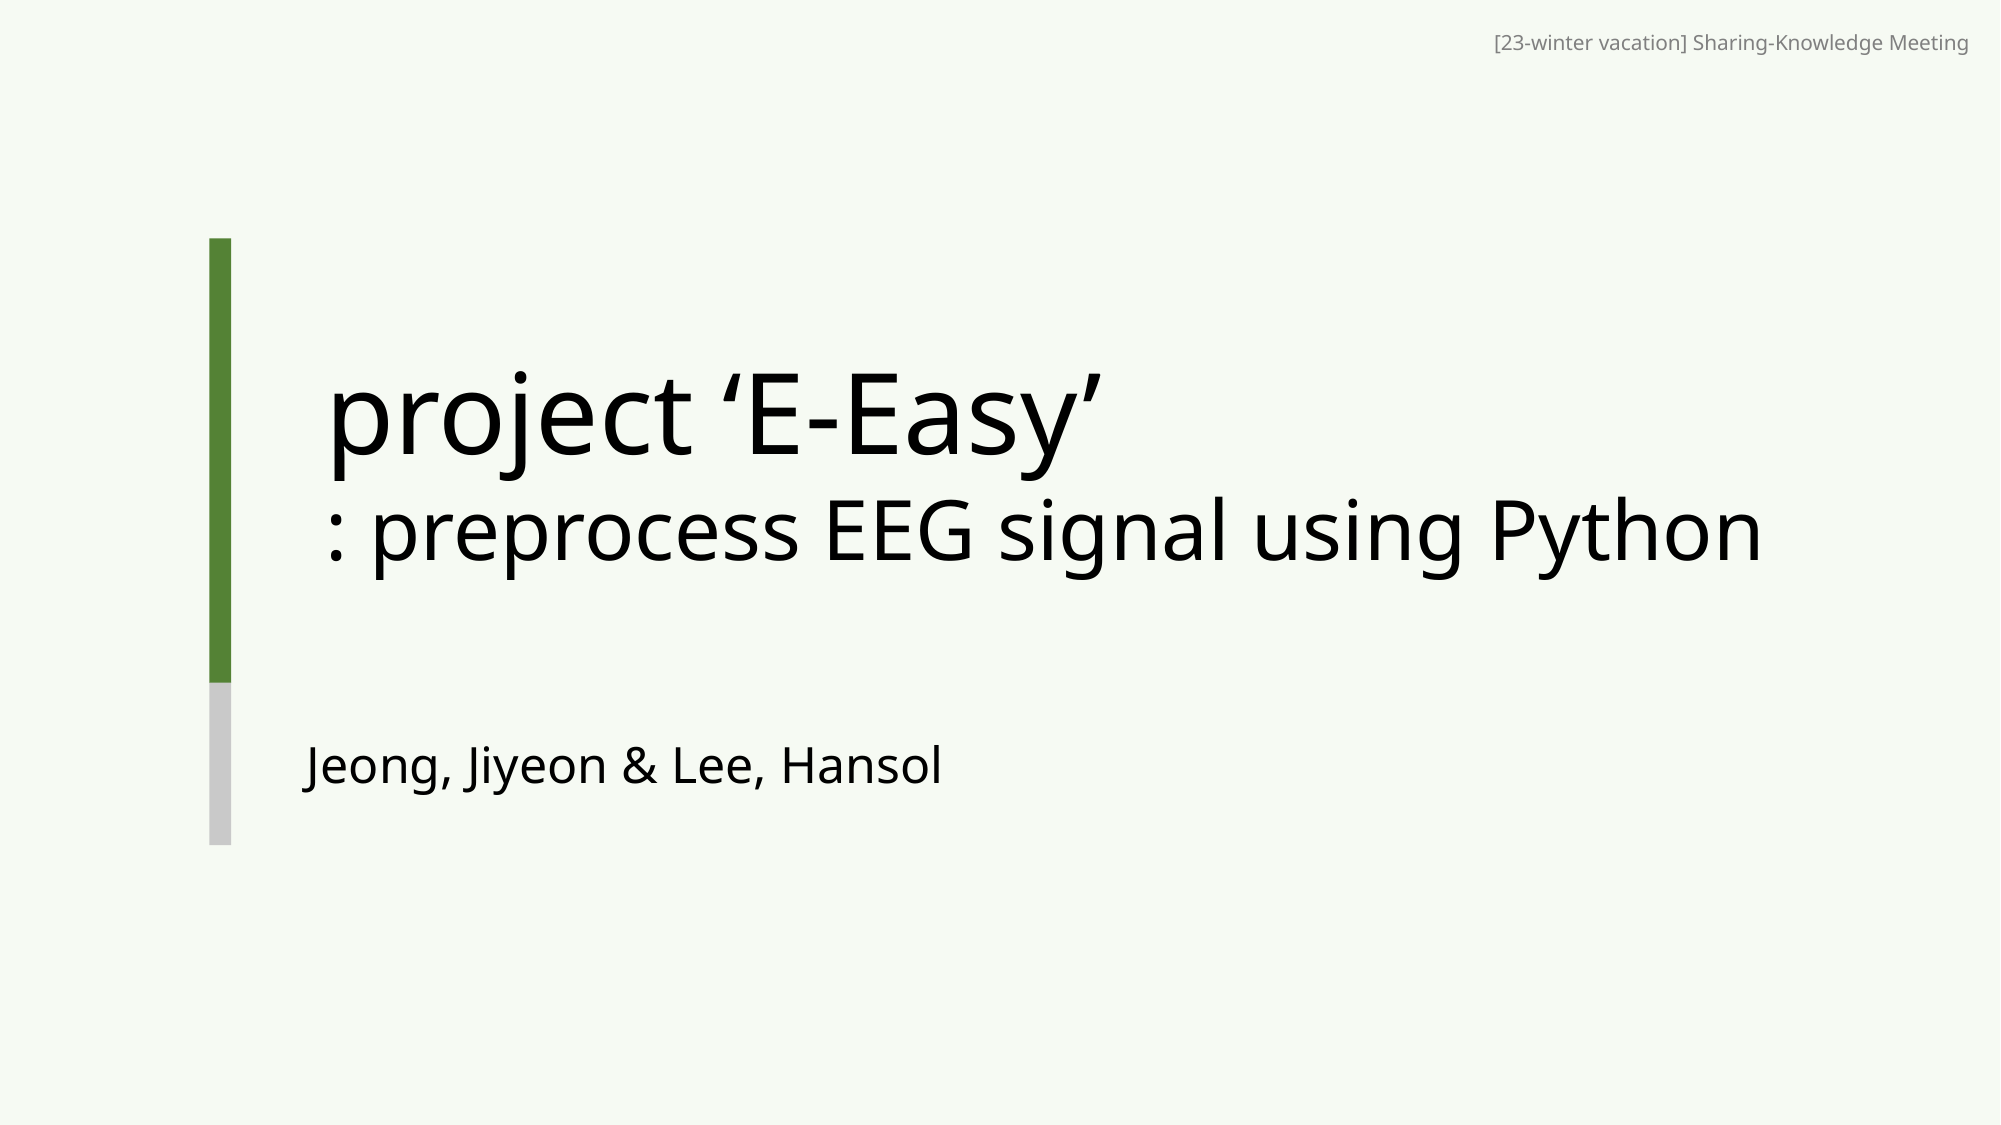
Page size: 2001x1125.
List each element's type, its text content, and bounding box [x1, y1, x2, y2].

text_box [23-winter vacation] Sharing-Knowledge Meeting [1479, 21, 1984, 62]
text_box [208, 682, 232, 846]
text_box [208, 237, 232, 682]
text_box Jeong, Jiyeon & Lee, Hansol [292, 726, 959, 801]
text_box project ‘E-Easy’ : preprocess EEG signal using Python [310, 334, 1781, 585]
